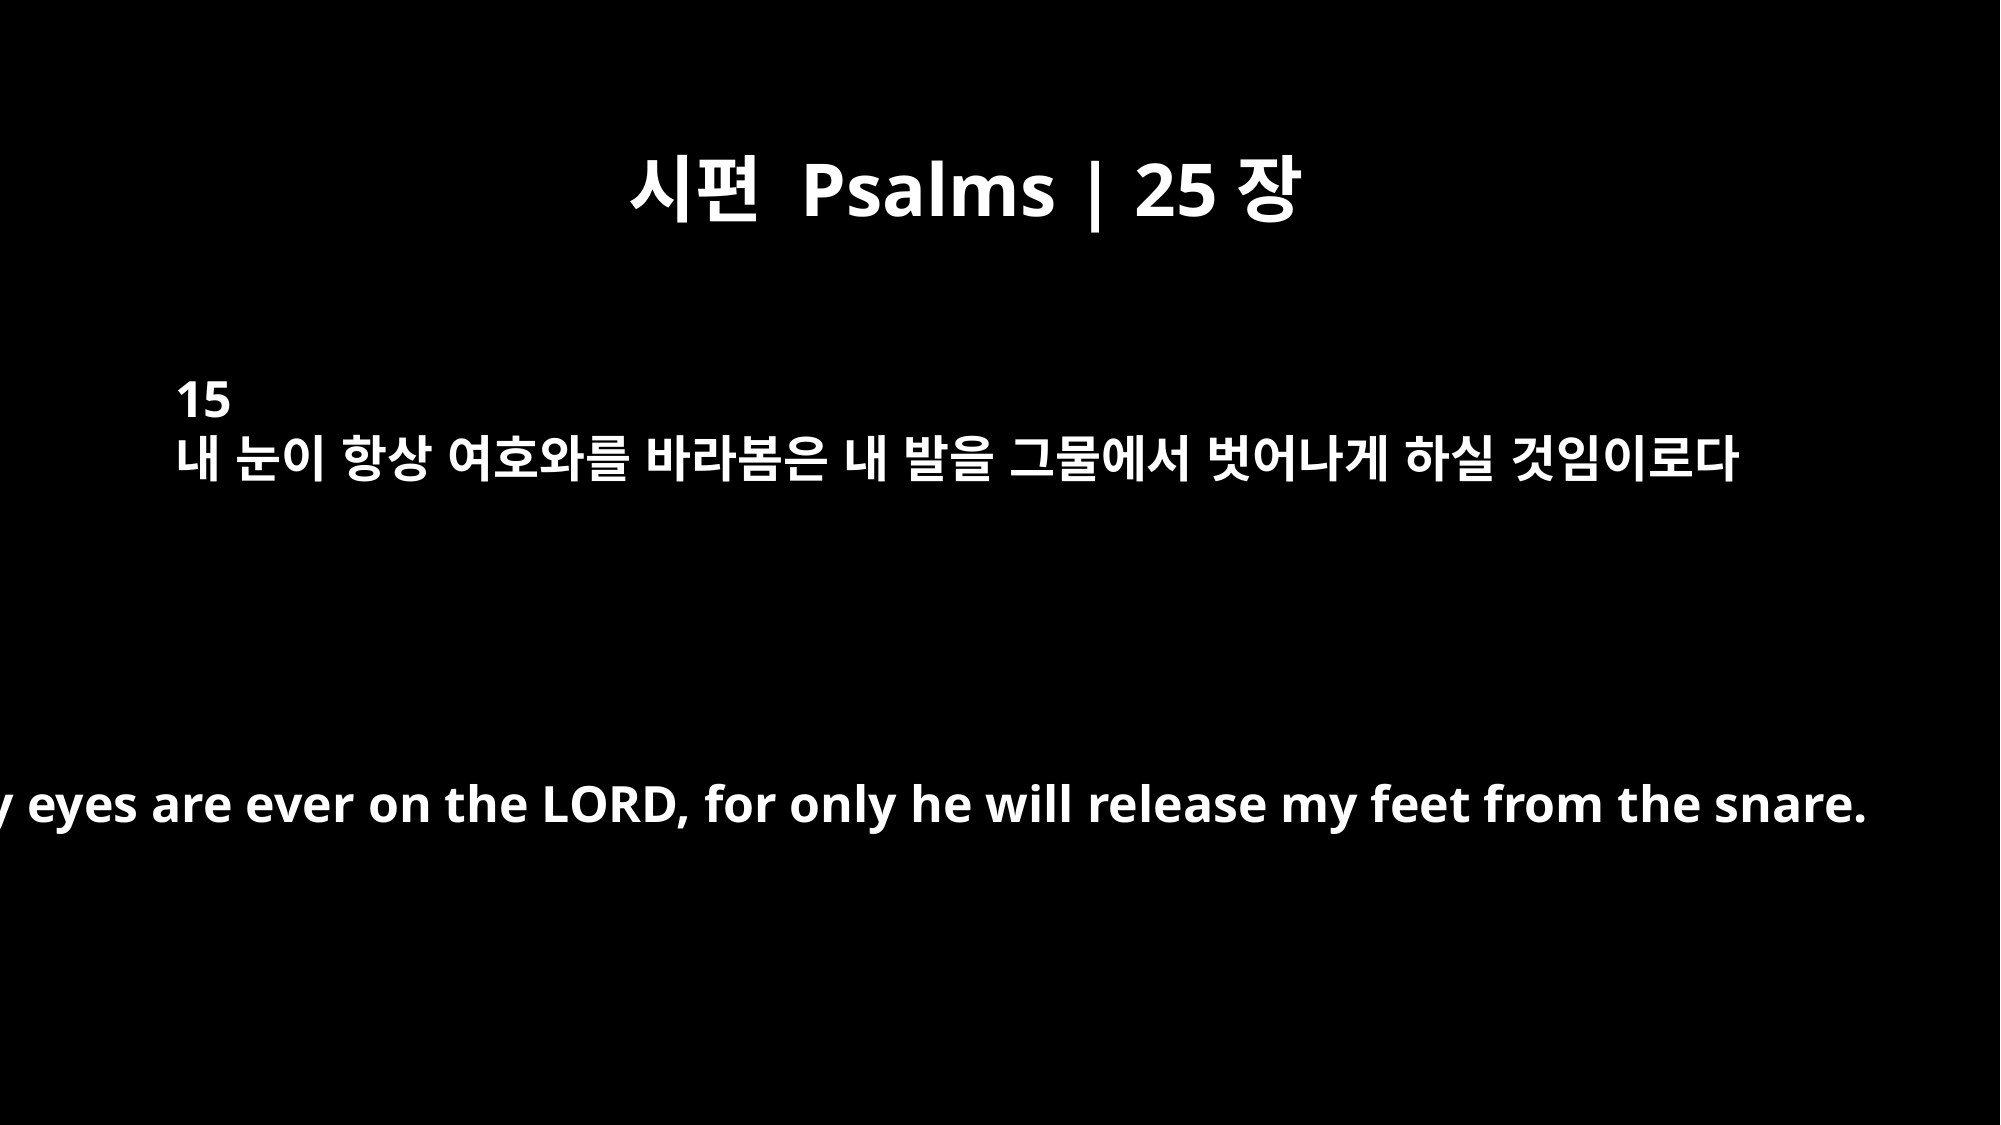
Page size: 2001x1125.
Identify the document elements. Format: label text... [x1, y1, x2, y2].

text_box 15 내 눈이 항상 여호와를 바라봄은 내 발을 그물에서 벗어나게 하실 것임이로다 [160, 359, 1757, 495]
text_box 시편 Psalms | 25장 [613, 136, 1319, 239]
text_box My eyes are ever on the LORD, for only he will release my feet from the snare. [0, 764, 1884, 840]
